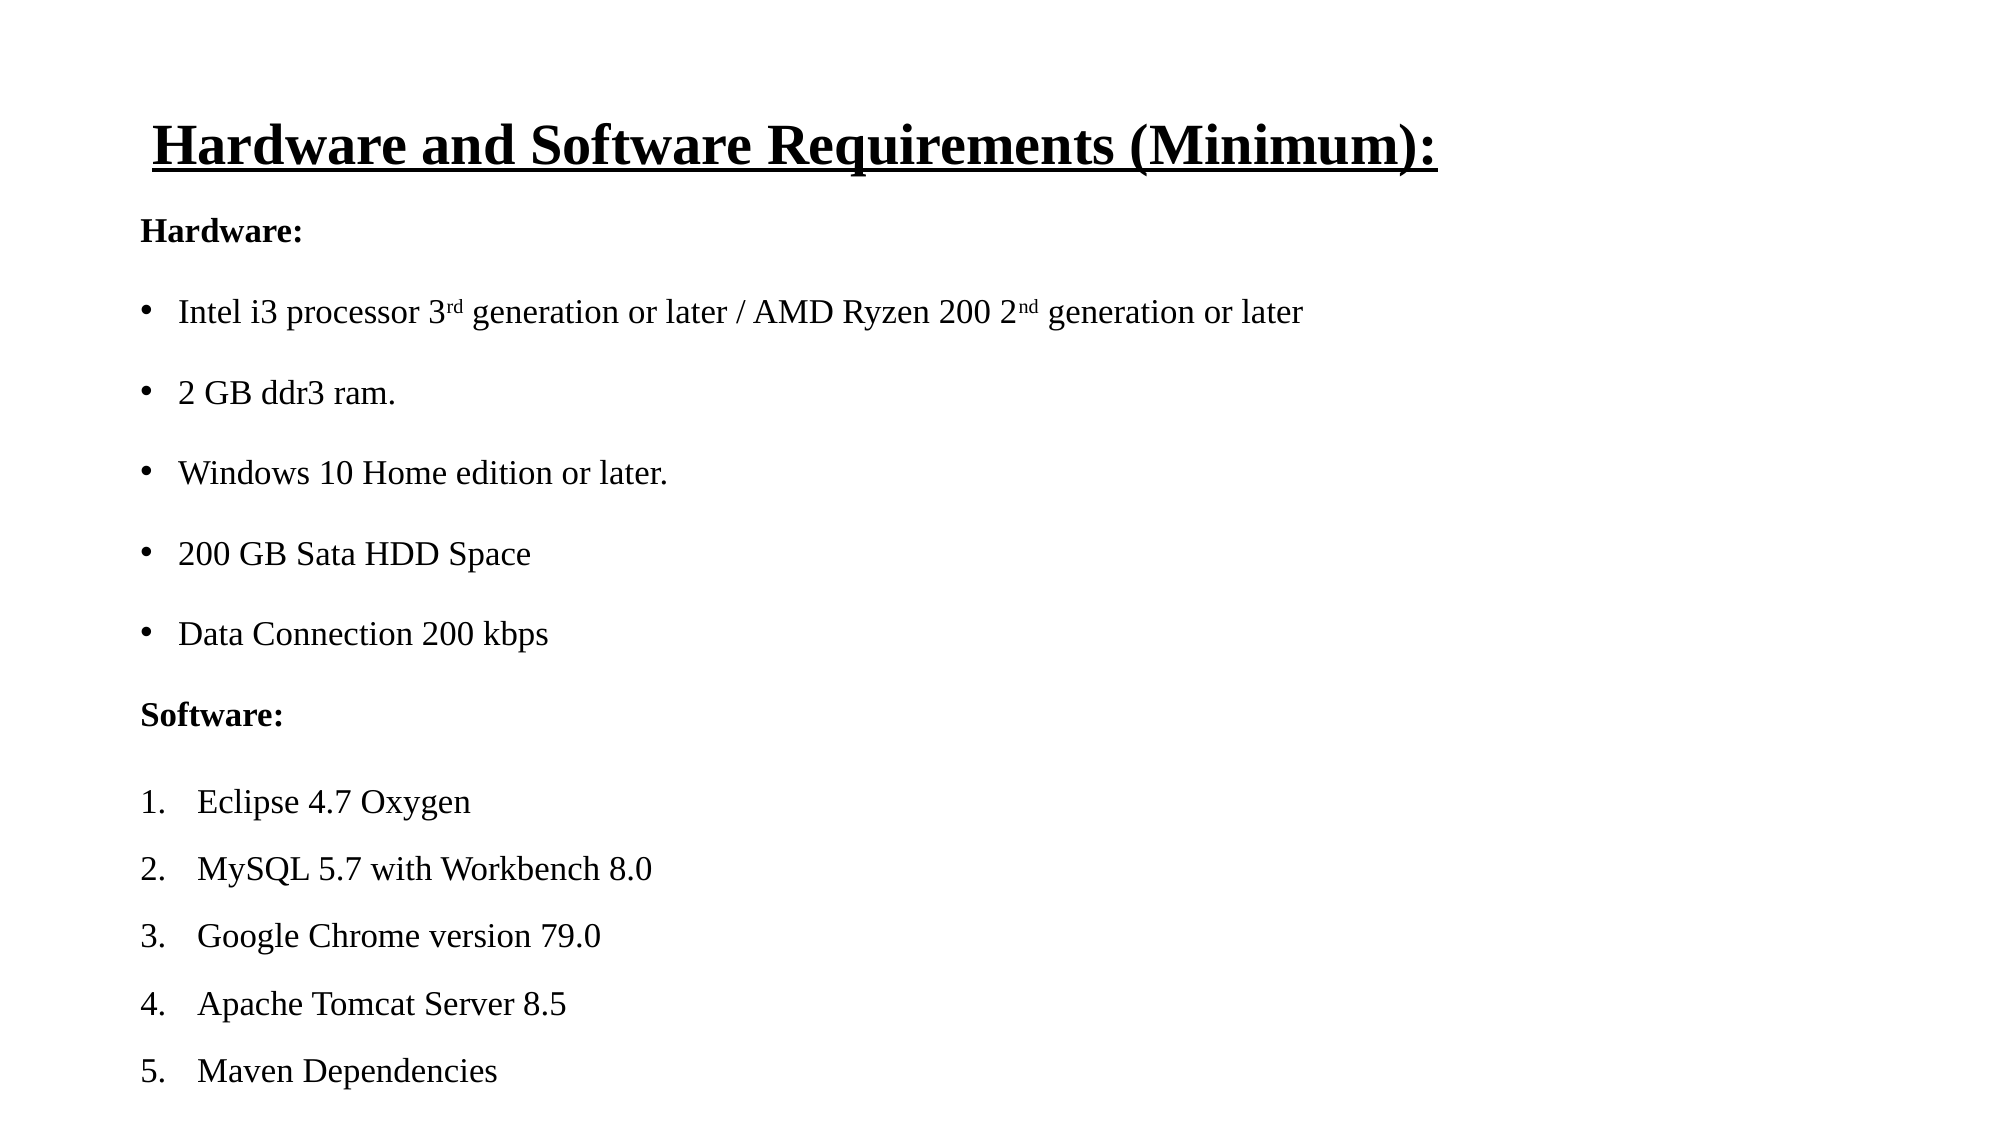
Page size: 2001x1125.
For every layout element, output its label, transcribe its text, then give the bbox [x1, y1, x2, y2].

list Hardware: Intel i3 processor 3rd generation or later / AMD Ryzen 200 2nd generation or later 2 GB ddr3 ram. Windows 10 Home edition or later. 200 GB Sata HDD Space Data Connection 200 kbps Software: Eclipse 4.7 Oxygen MySQL 5.7 with Workbench 8.0 Google Chrome version 79.0 Apache Tomcat Server 8.5 Maven Dependencies [125, 194, 1863, 1106]
title Hardware and Software Requirements (Minimum): [137, 59, 1863, 194]
